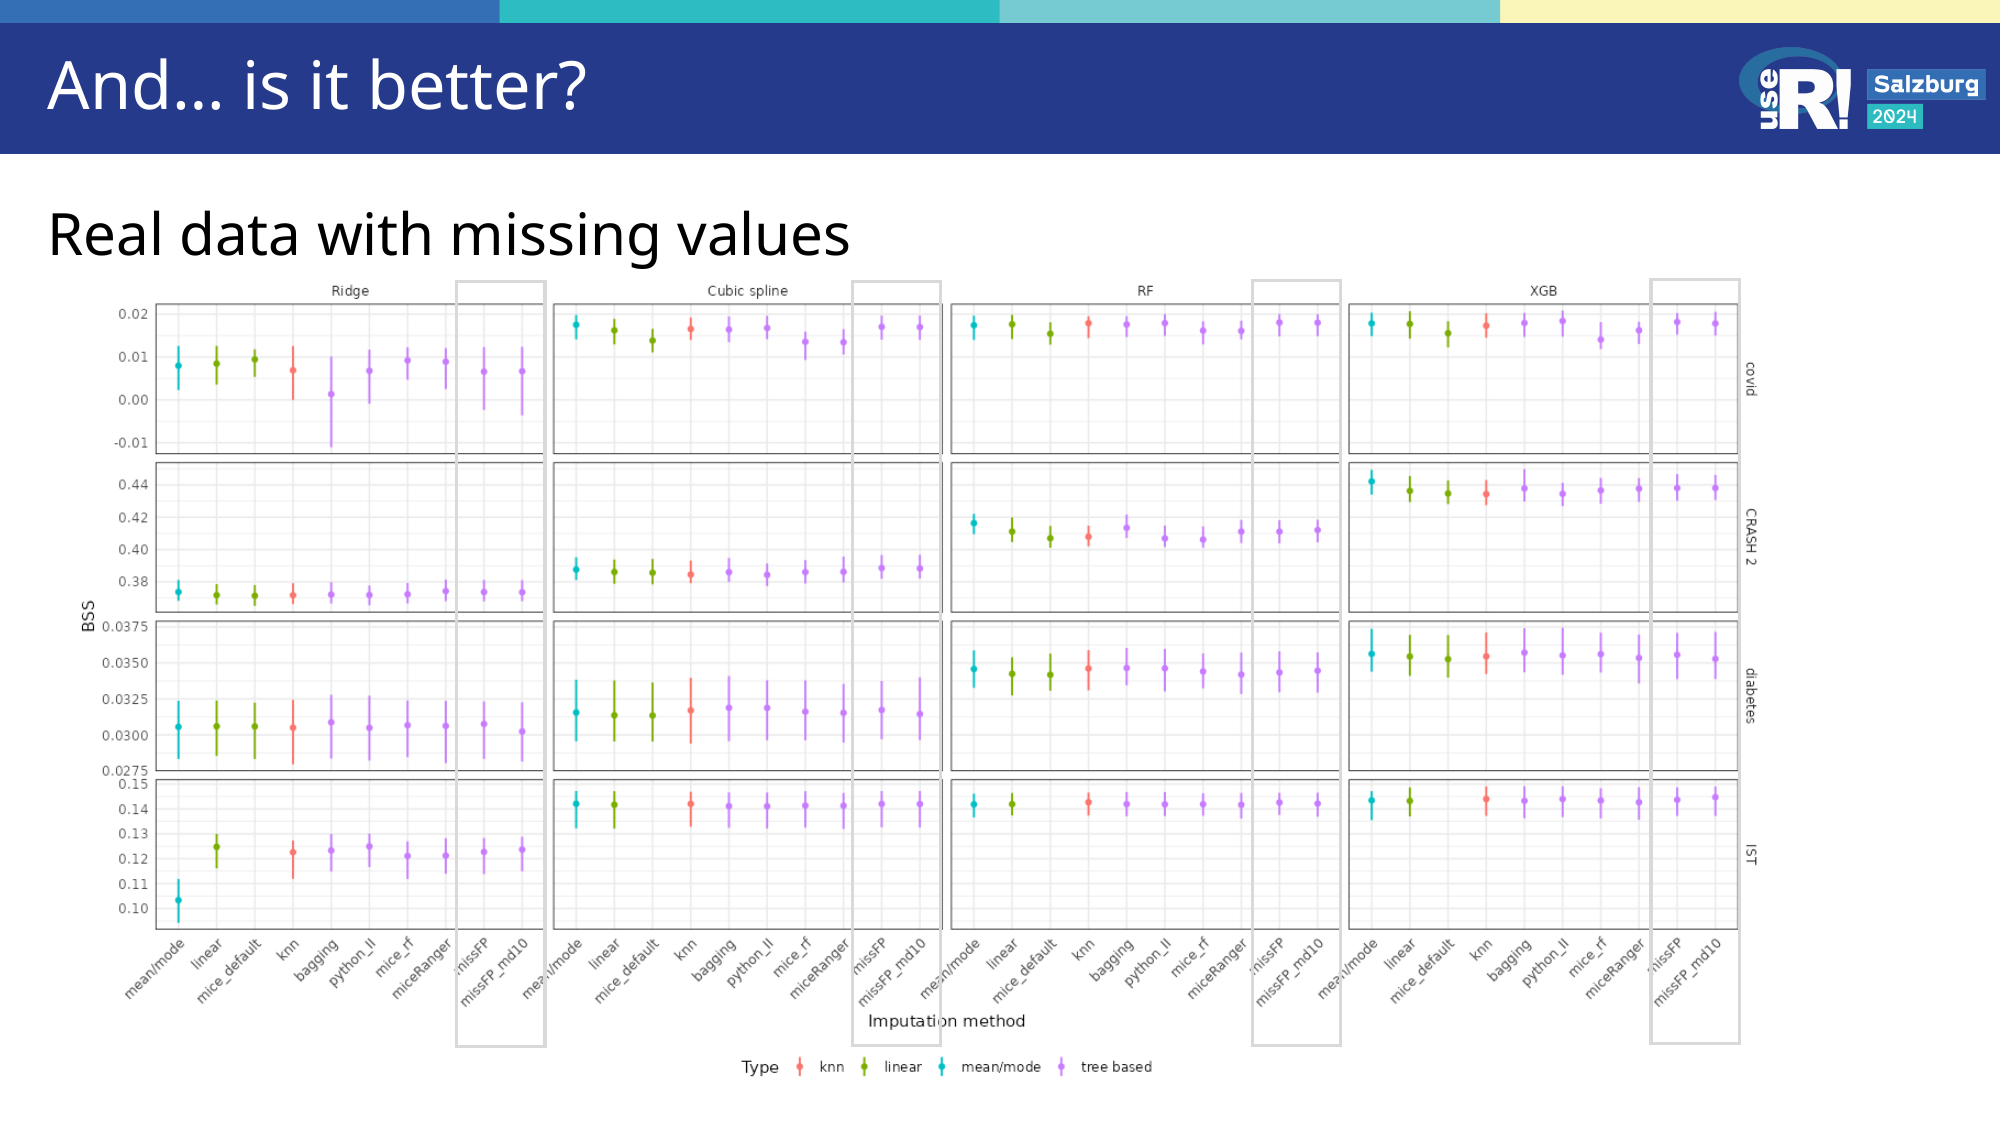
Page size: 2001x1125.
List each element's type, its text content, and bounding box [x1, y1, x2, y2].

title And… is it better? [32, 22, 1725, 154]
picture [71, 277, 1774, 1085]
picture [0, 0, 2001, 154]
list Real data with missing values [32, 197, 1972, 994]
